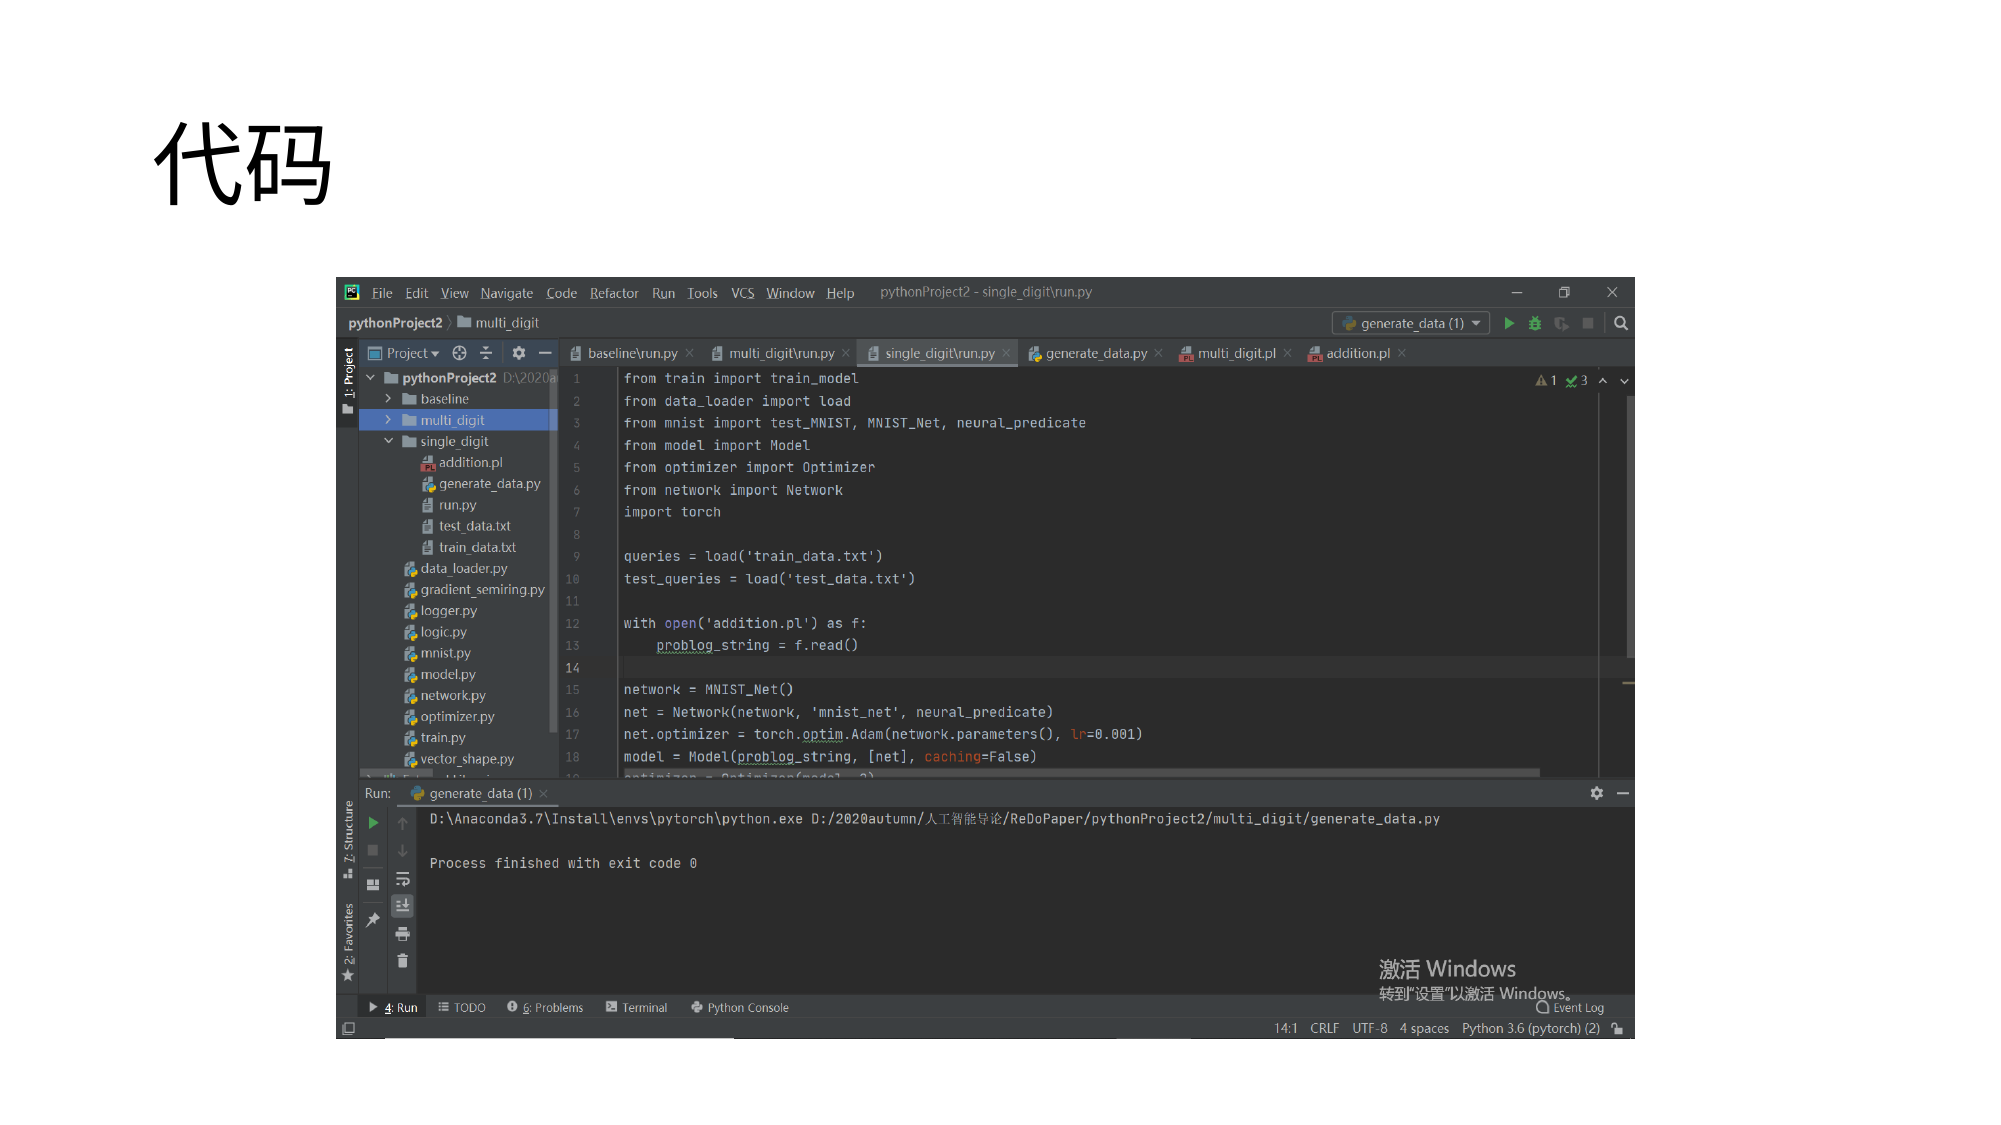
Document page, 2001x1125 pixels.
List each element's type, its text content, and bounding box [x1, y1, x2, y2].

title 代码 [137, 59, 1863, 278]
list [336, 277, 1635, 1039]
